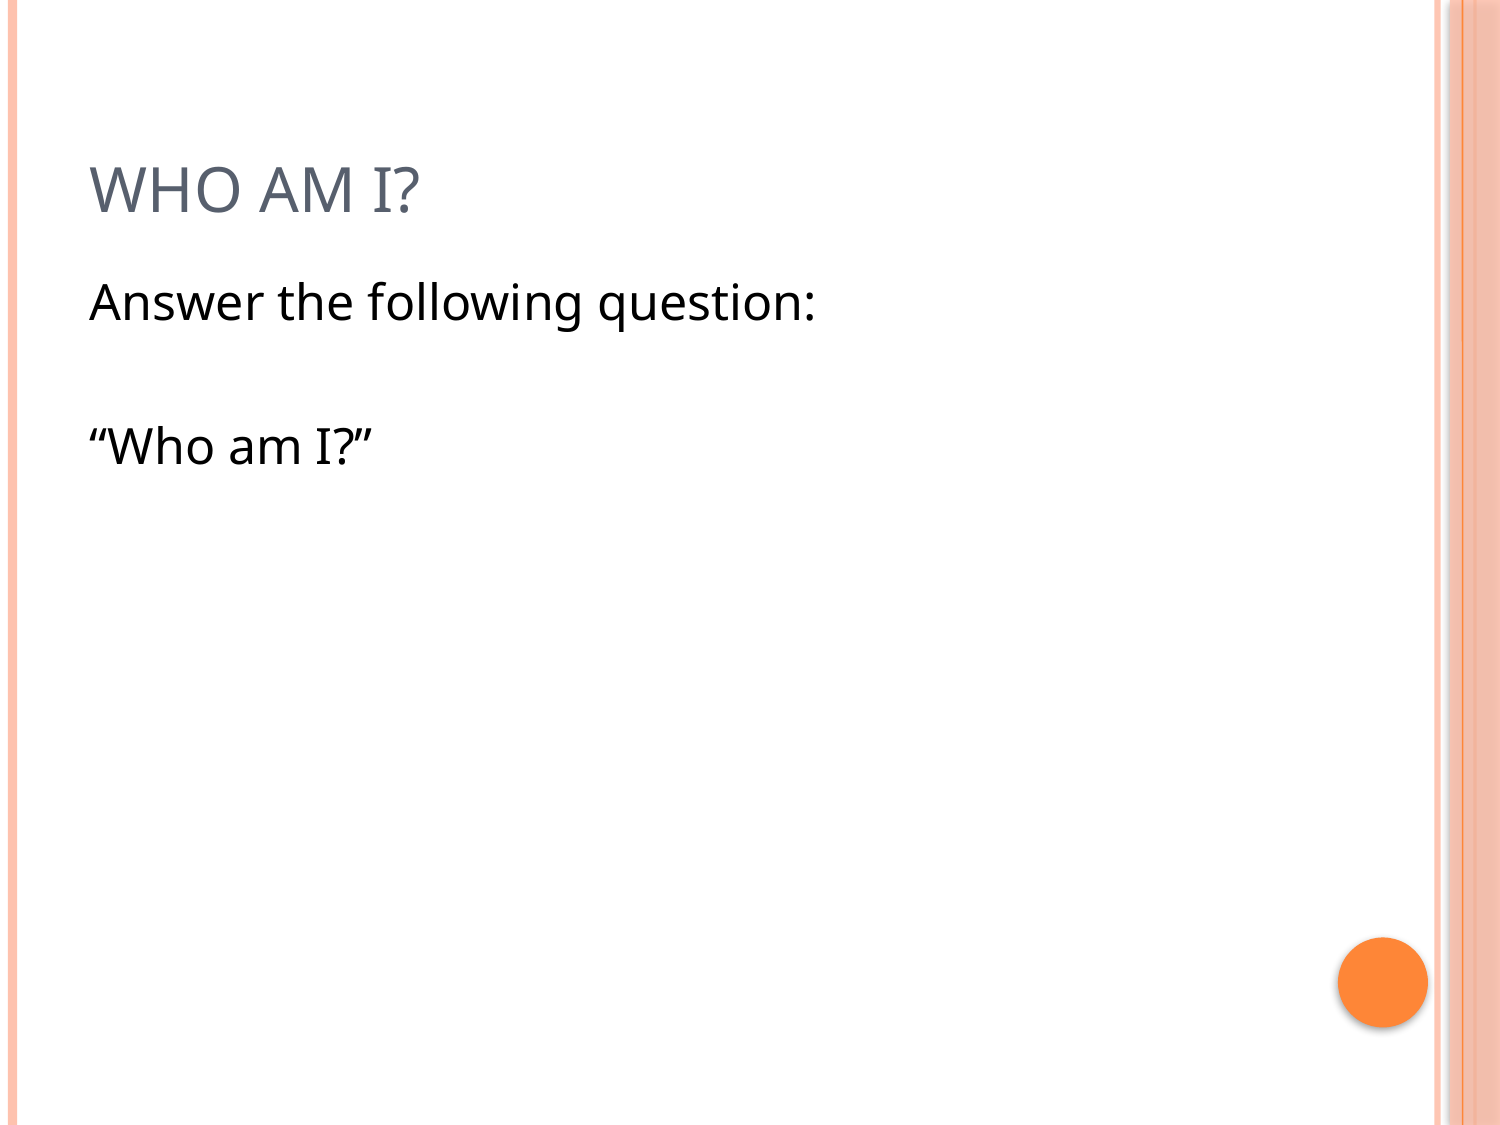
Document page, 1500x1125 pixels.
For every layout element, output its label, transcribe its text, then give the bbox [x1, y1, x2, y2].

list Answer the following question: “Who am I?” [75, 262, 1300, 1062]
title Who Am I? [75, 45, 1300, 233]
